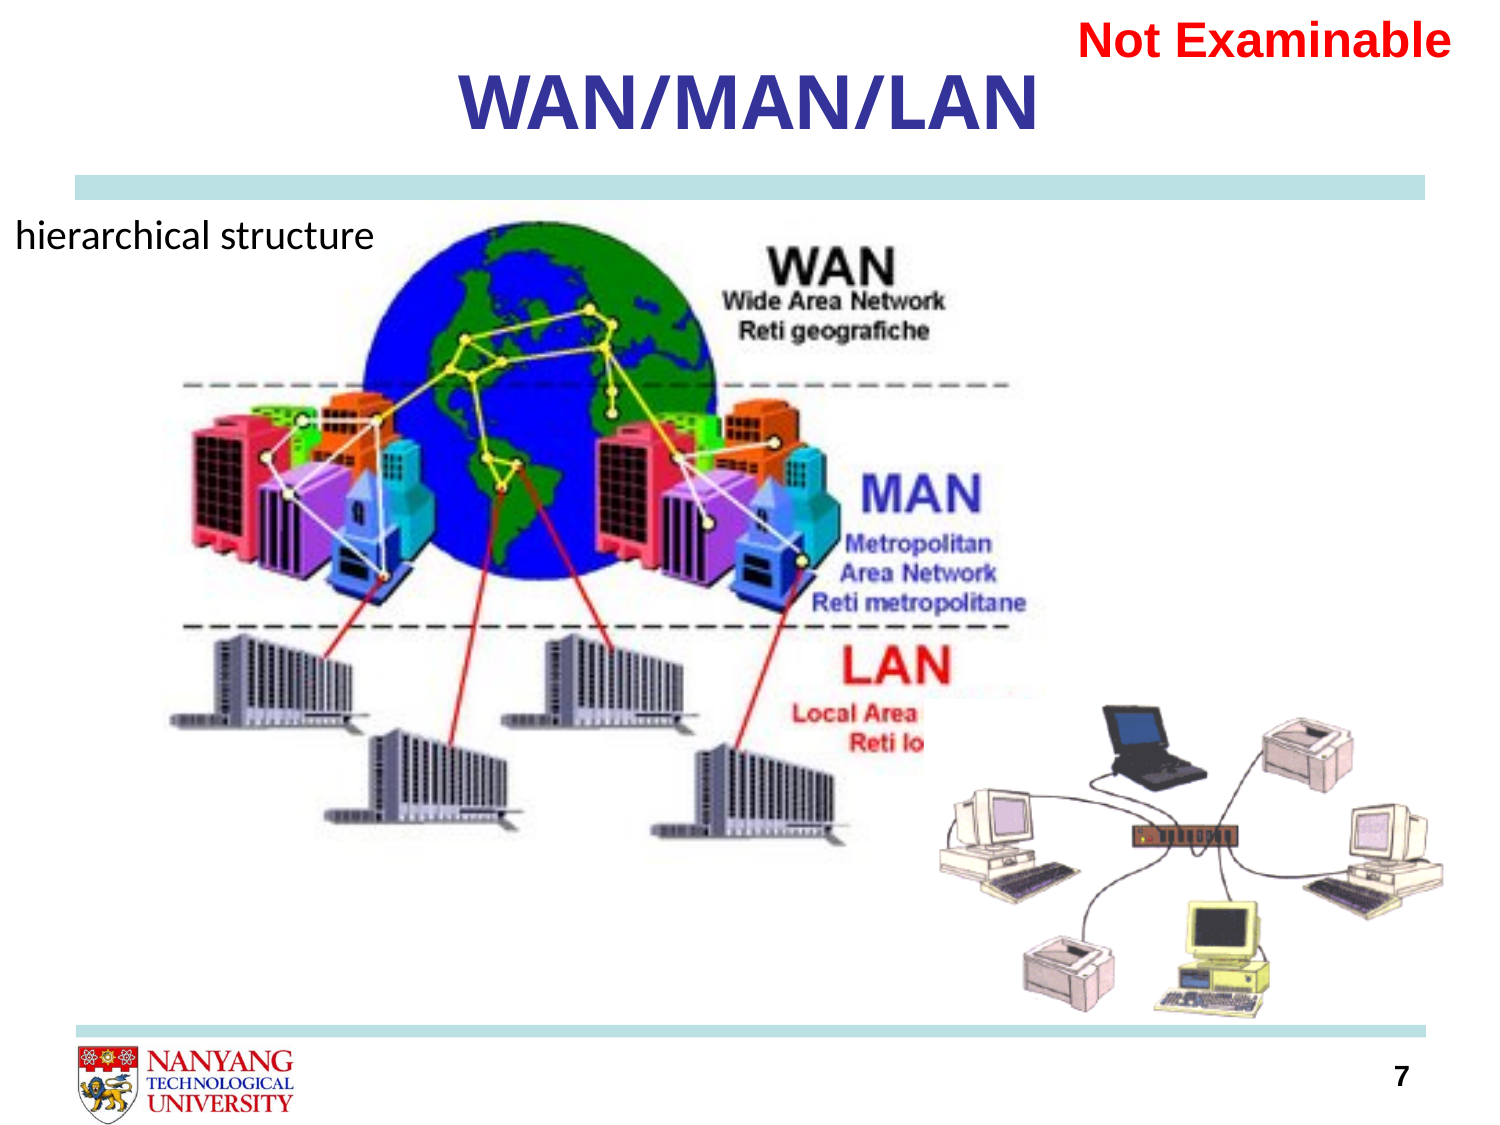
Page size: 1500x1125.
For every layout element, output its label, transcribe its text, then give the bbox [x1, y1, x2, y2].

picture [75, 1045, 296, 1125]
picture [162, 200, 1451, 1022]
title WAN/MAN/LAN [74, 24, 1426, 176]
text_box hierarchical structure [0, 200, 161, 265]
text_box Not Examinable [1062, 0, 1500, 75]
slide_number 7 [1324, 1049, 1426, 1113]
